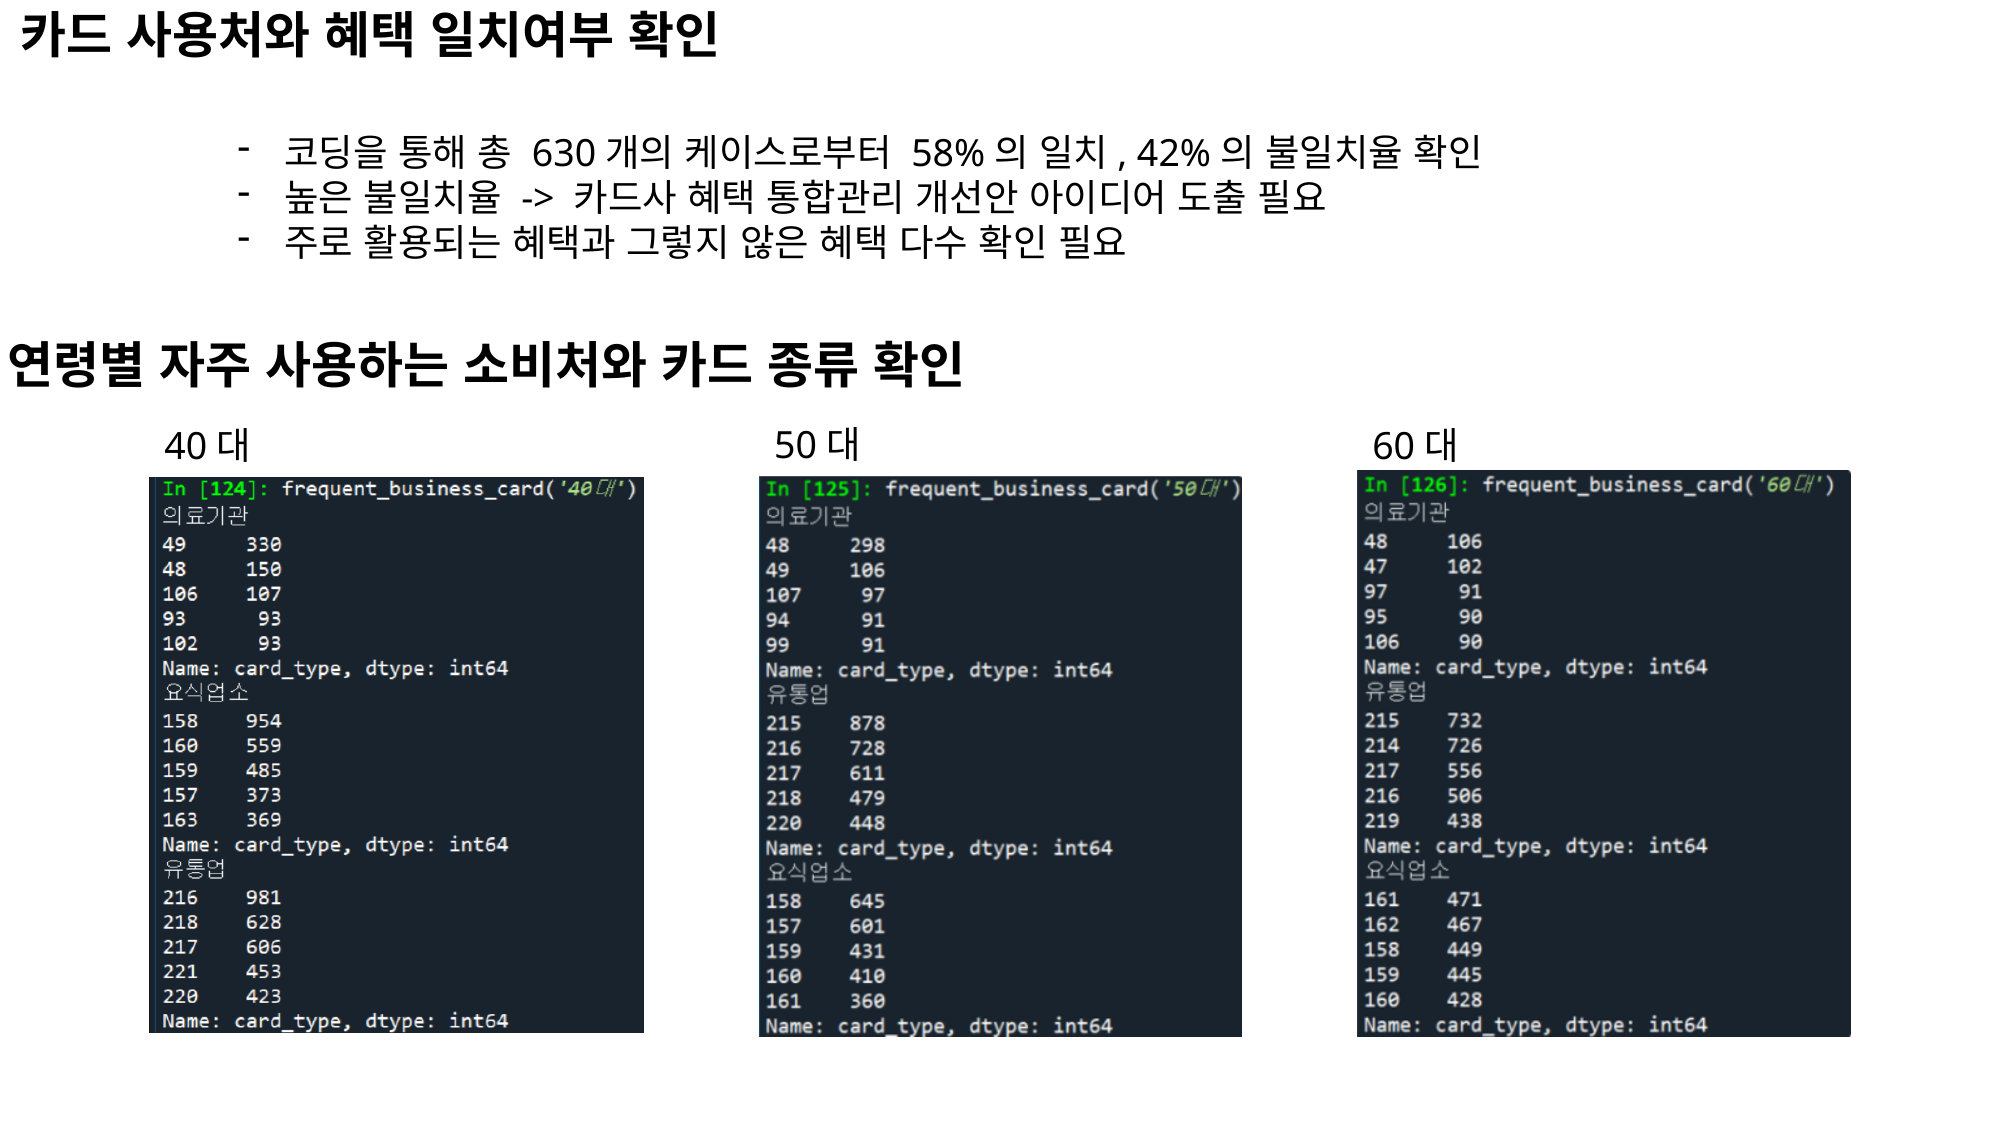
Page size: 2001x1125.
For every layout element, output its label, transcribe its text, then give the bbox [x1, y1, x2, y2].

picture [149, 475, 644, 1033]
picture [1357, 470, 1851, 1037]
text_box 40대 [149, 414, 300, 475]
text_box 연령별 자주 사용하는 소비처와 카드 종류 확인 [0, 330, 1423, 394]
picture [759, 475, 1242, 1037]
text_box 50대 [759, 413, 910, 473]
text_box 카드 사용처와 혜택 일치여부 확인 [12, 1, 1435, 64]
text_box 60대 [1357, 414, 1508, 470]
text_box 코딩을 통해 총 630개의 케이스로부터 58%의 일치, 42%의 불일치율 확인 높은 불일치율 -> 카드사 혜택 통합관리 개선안 아이디어 도출 필요 주로 활용되는 혜택과 그렇지 않은 혜택 다수 확인 필요 [222, 121, 1498, 272]
